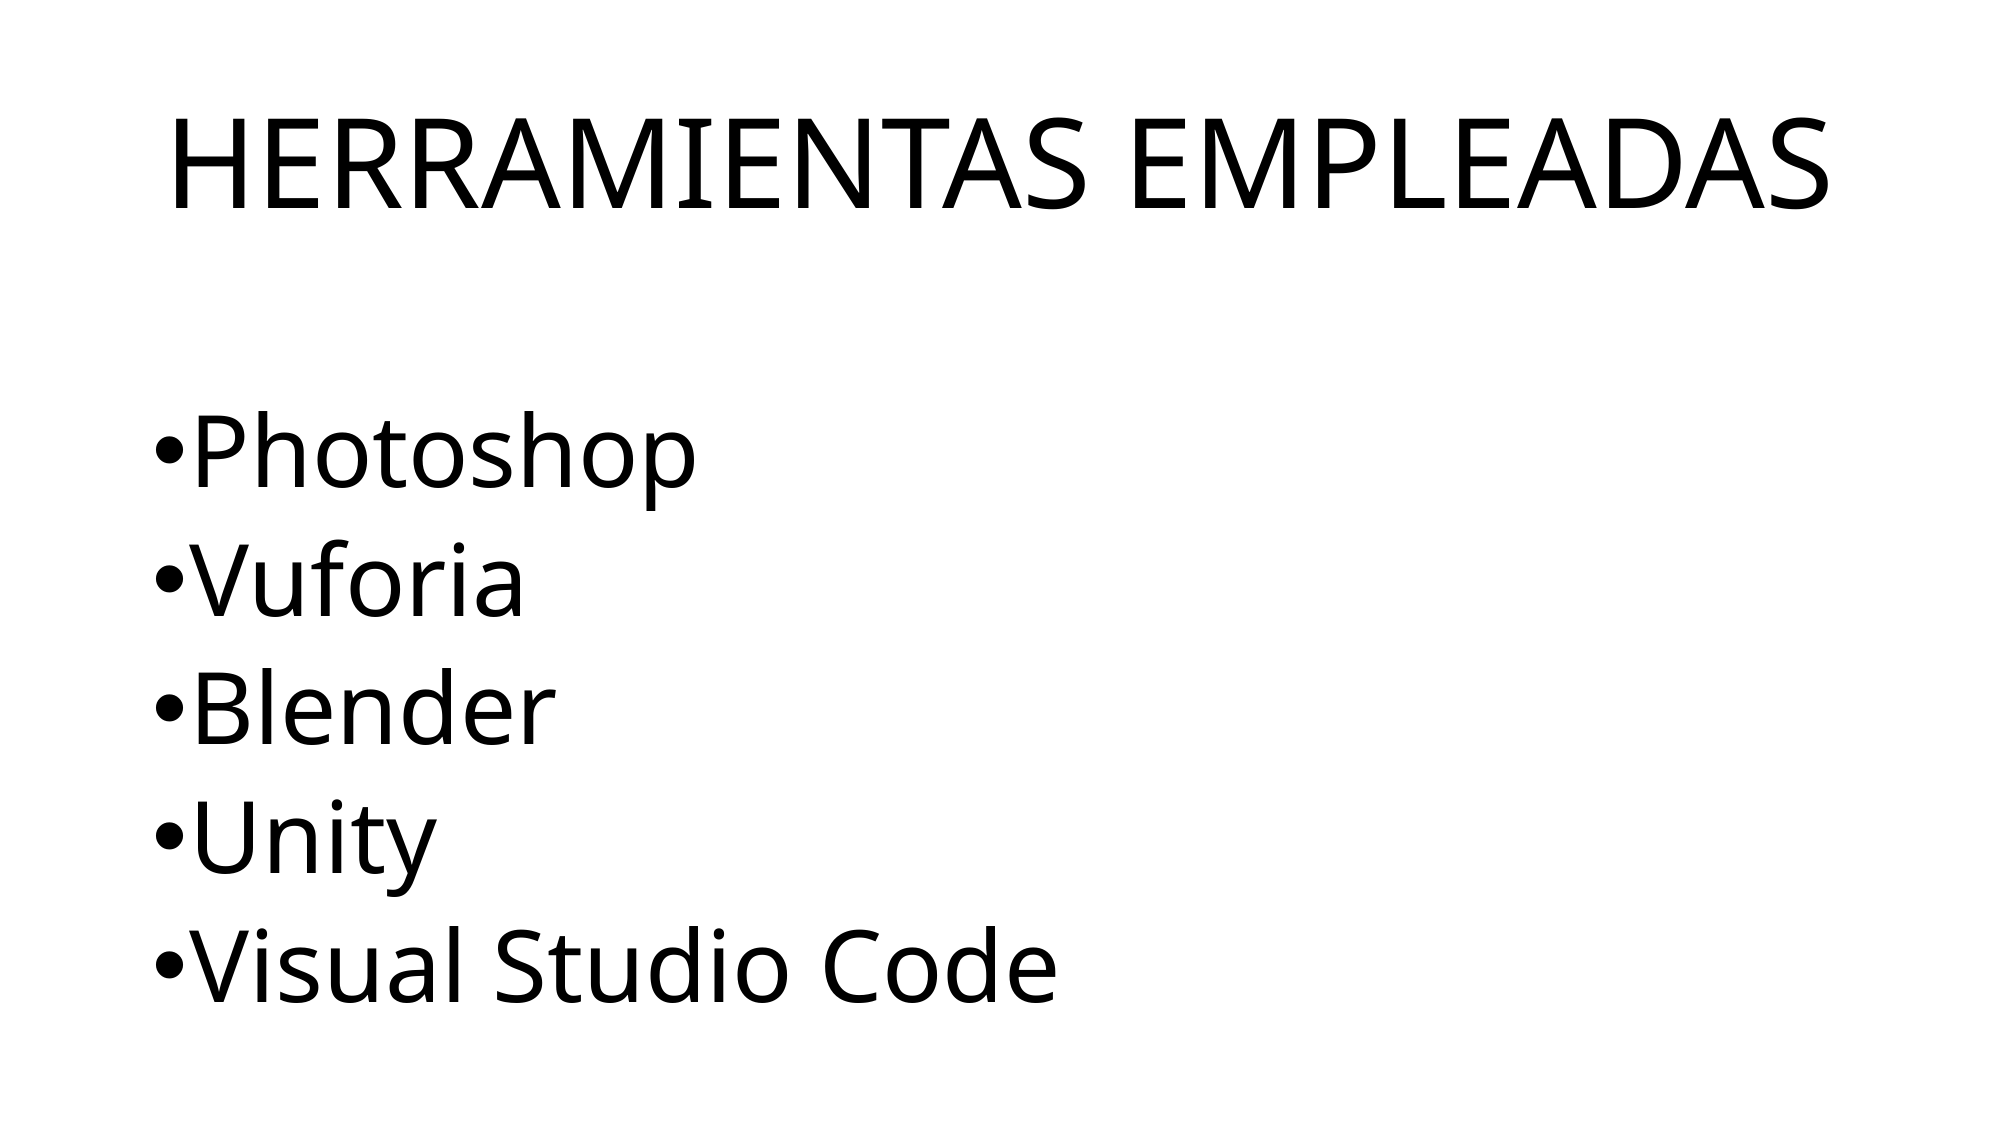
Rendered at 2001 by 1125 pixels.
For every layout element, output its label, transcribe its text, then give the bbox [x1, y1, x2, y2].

list Photoshop Vuforia Blender Unity Visual Studio Code [137, 393, 1863, 1045]
title HERRAMIENTAS EMPLEADAS [137, 59, 1863, 278]
